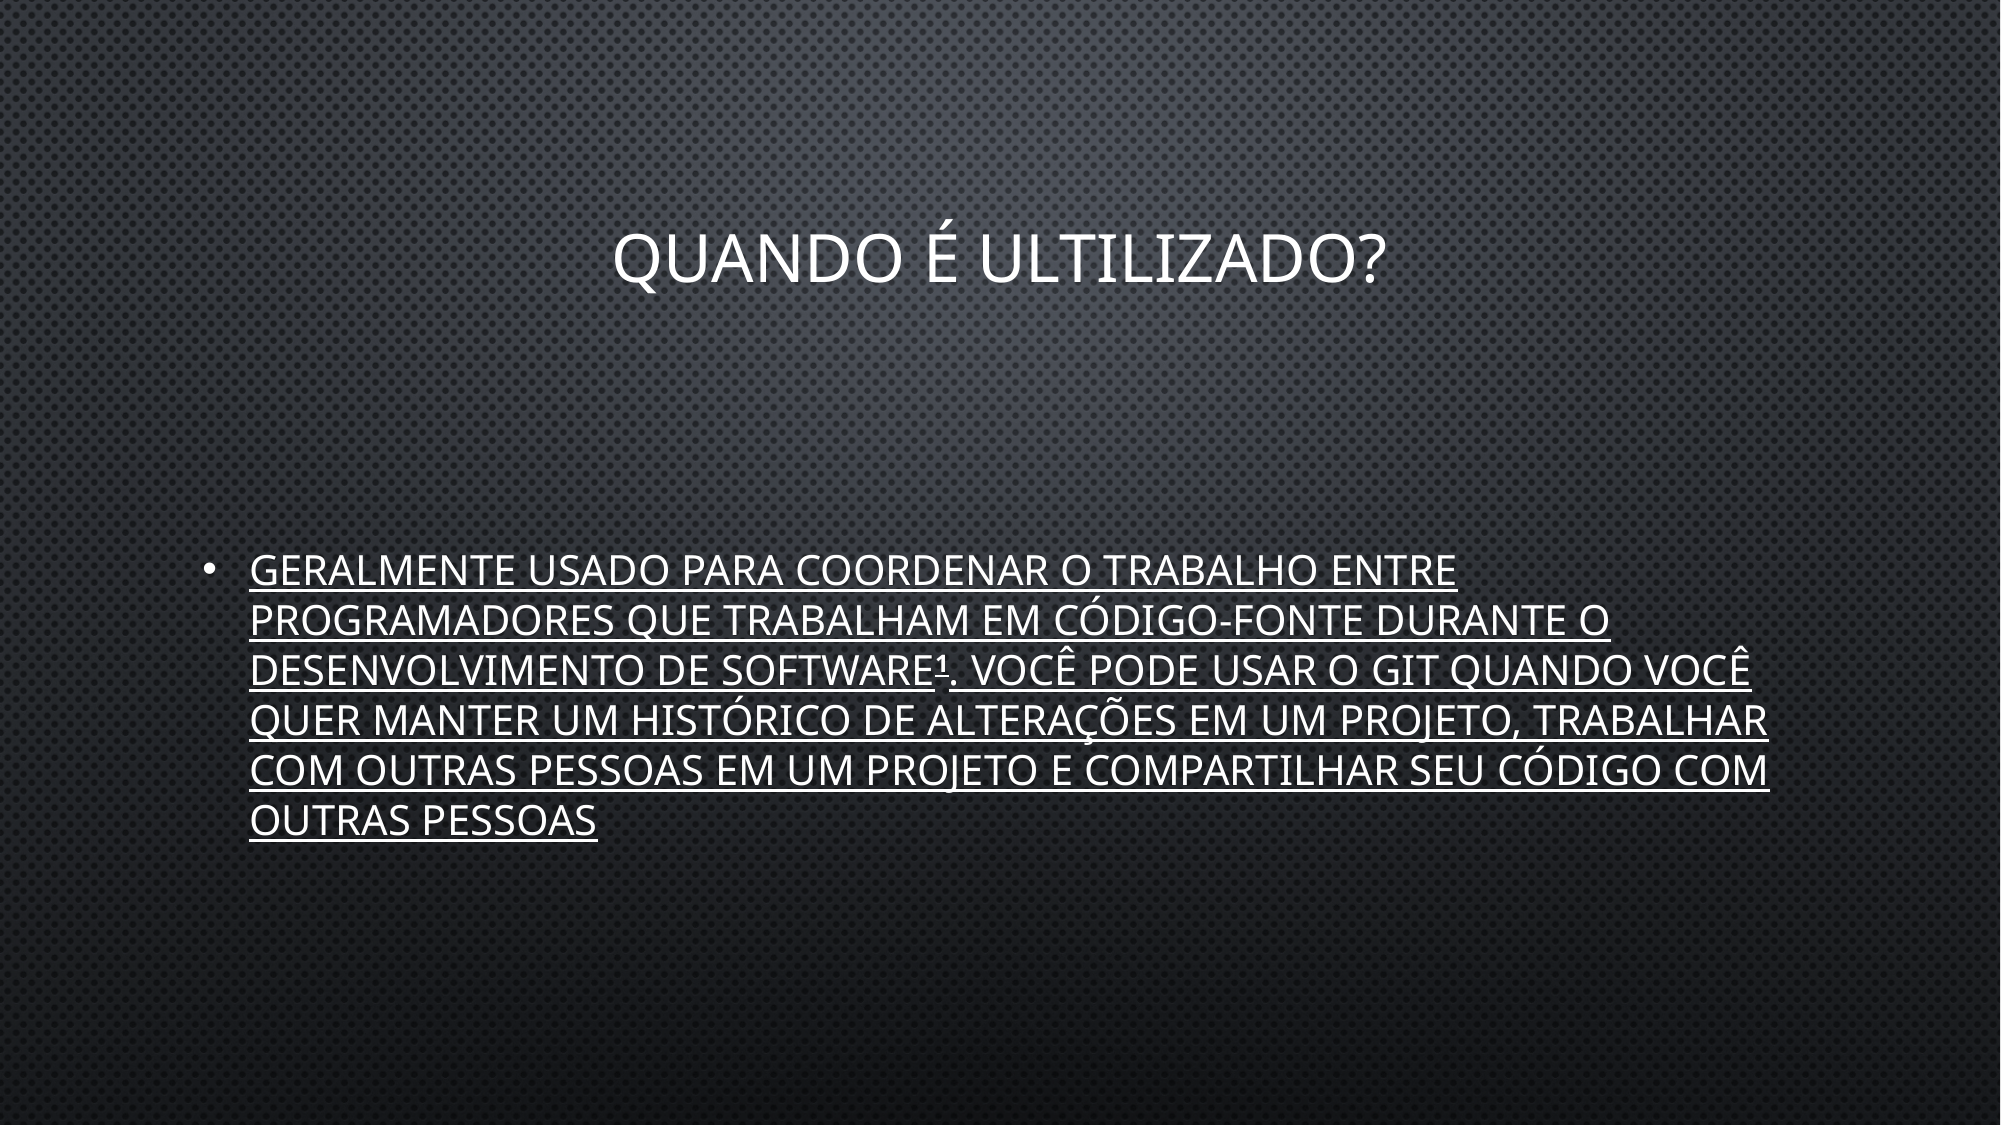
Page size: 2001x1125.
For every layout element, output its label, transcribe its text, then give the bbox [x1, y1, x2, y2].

list geralmente usado para coordenar o trabalho entre programadores que trabalham em código-fonte durante o desenvolvimento de software1. Você pode usar o Git quando você quer manter um histórico de alterações em um projeto, trabalhar com outras pessoas em um projeto e compartilhar seu código com outras pessoas [187, 437, 1813, 950]
title Quando é Ultilizado? [187, 99, 1813, 413]
